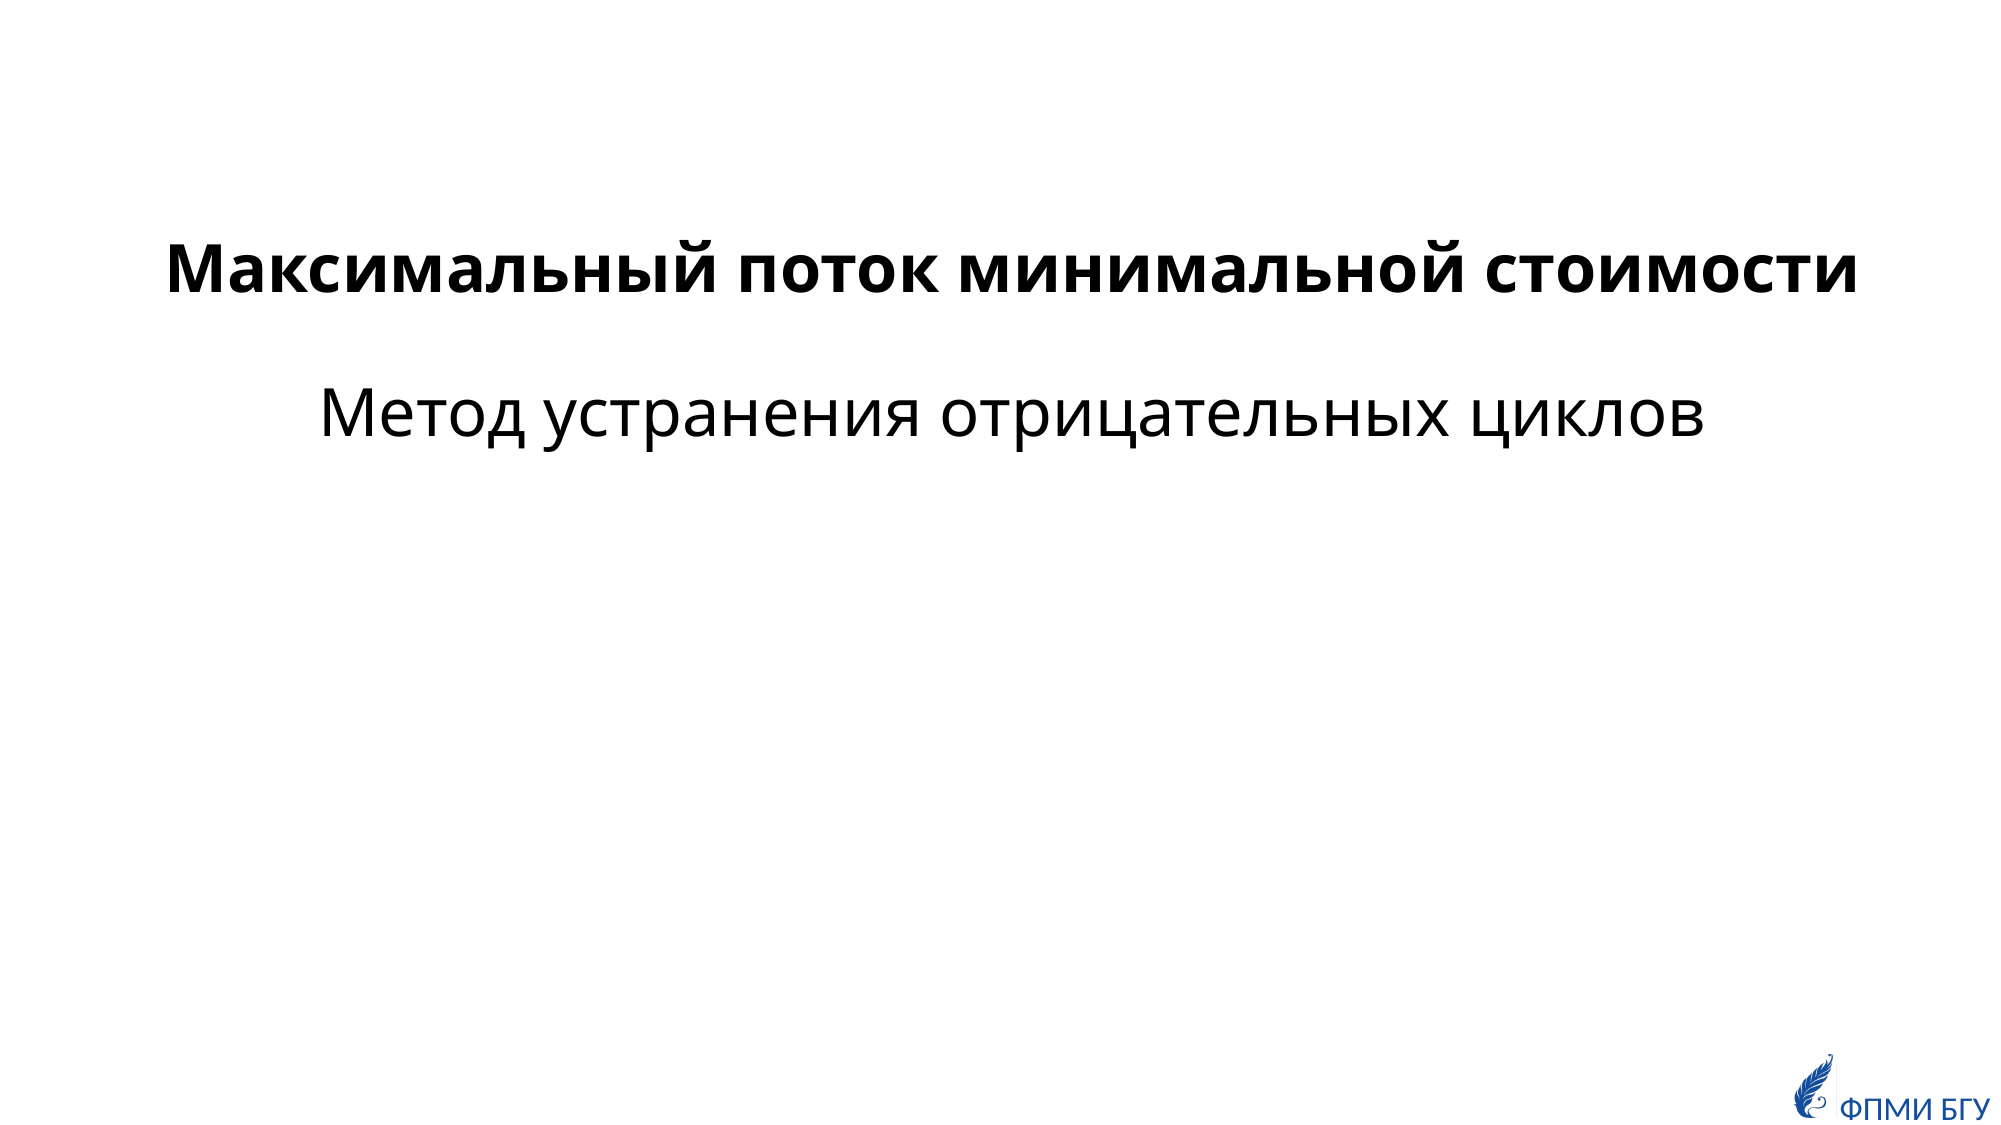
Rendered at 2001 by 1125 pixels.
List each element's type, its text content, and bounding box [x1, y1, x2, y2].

title Максимальный поток минимальной стоимости Метод устранения отрицательных циклов [0, 218, 2000, 469]
picture [1793, 1053, 1837, 1118]
text_box ФПМИ БГУ [1830, 1087, 2000, 1125]
